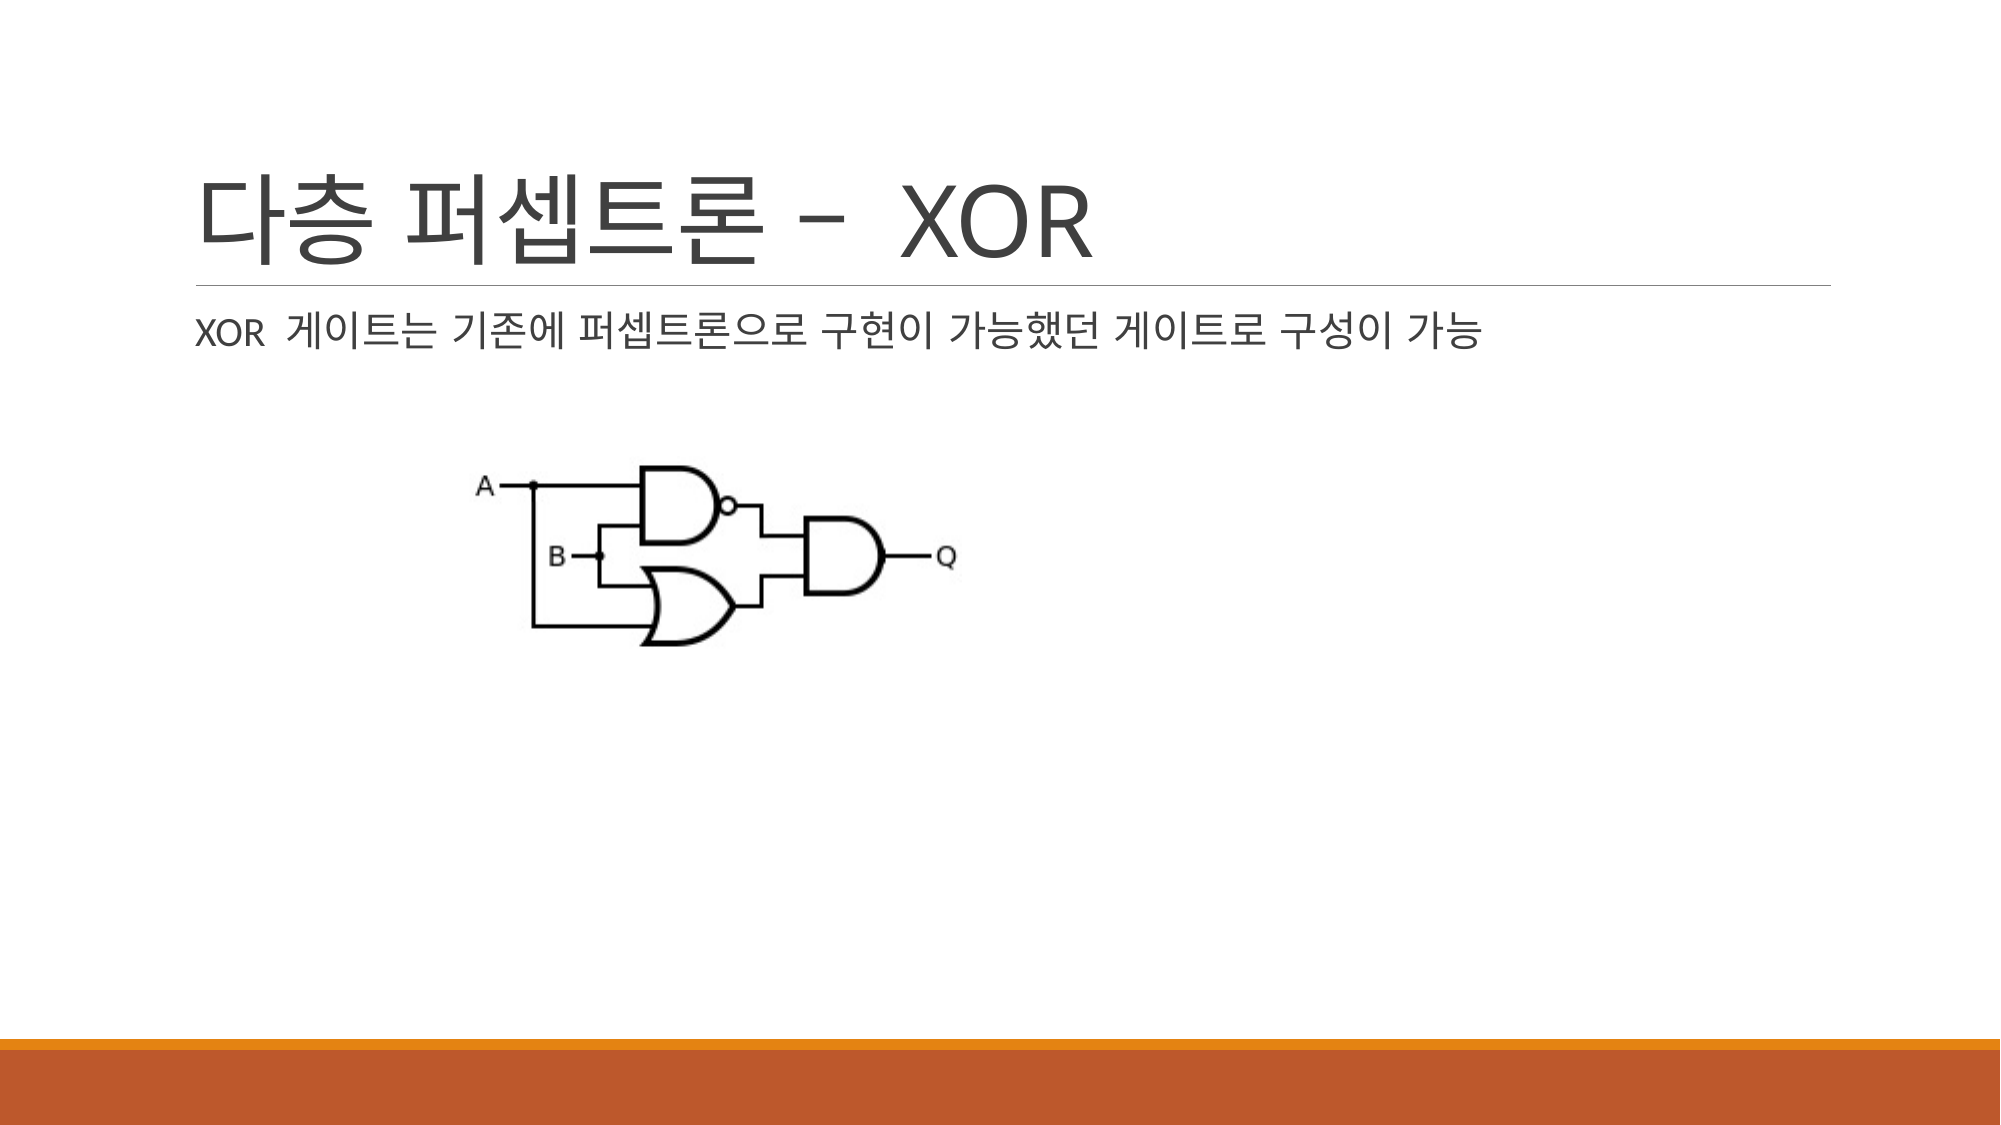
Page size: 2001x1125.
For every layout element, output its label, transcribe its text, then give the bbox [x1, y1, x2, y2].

list XOR 게이트는 기존에 퍼셉트론으로 구현이 가능했던 게이트로 구성이 가능 [180, 302, 1830, 963]
picture [453, 456, 963, 658]
title 다층 퍼셉트론 – XOR [180, 47, 1830, 285]
